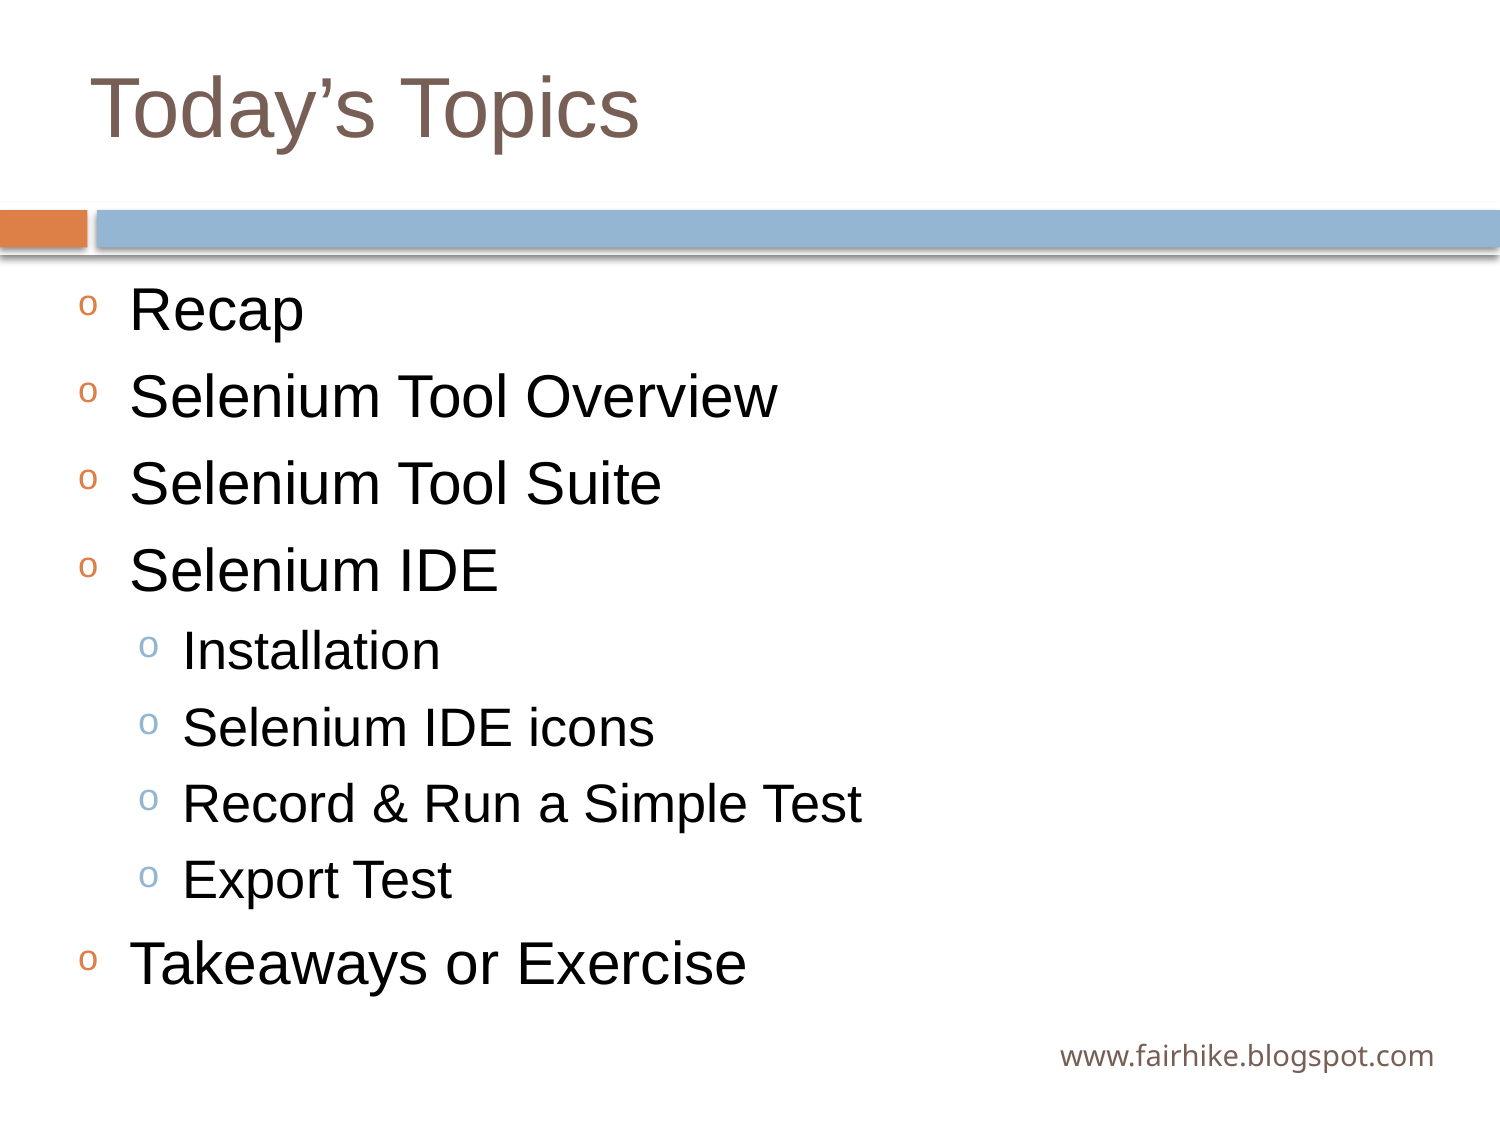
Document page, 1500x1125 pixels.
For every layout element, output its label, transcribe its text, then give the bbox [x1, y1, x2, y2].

list Recap Selenium Tool Overview Selenium Tool Suite Selenium IDE Installation Selenium IDE icons Record & Run a Simple Test Export Test Takeaways or Exercise [62, 262, 1475, 1013]
title Today’s Topics [75, 45, 1425, 163]
footer www.fairhike.blogspot.com [99, 1024, 1450, 1085]
